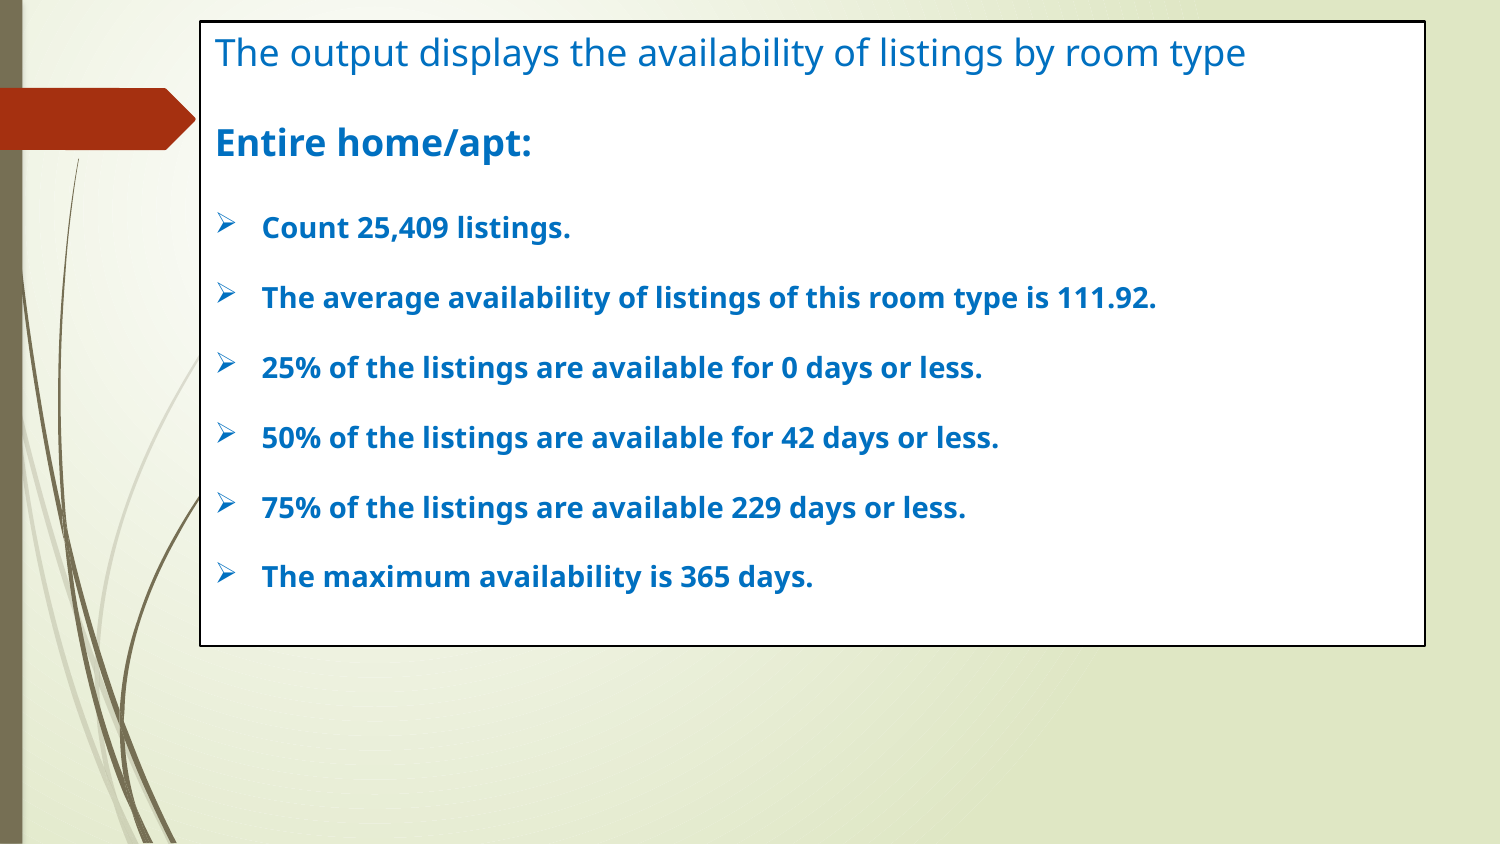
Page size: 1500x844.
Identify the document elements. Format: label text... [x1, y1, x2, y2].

text_box The output displays the availability of listings by room type Entire home/apt: Count 25,409 listings. The average availability of listings of this room type is 111.92. 25% of the listings are available for 0 days or less. 50% of the listings are available for 42 days or less. 75% of the listings are available 229 days or less. The maximum availability is 365 days. [199, 20, 1426, 647]
